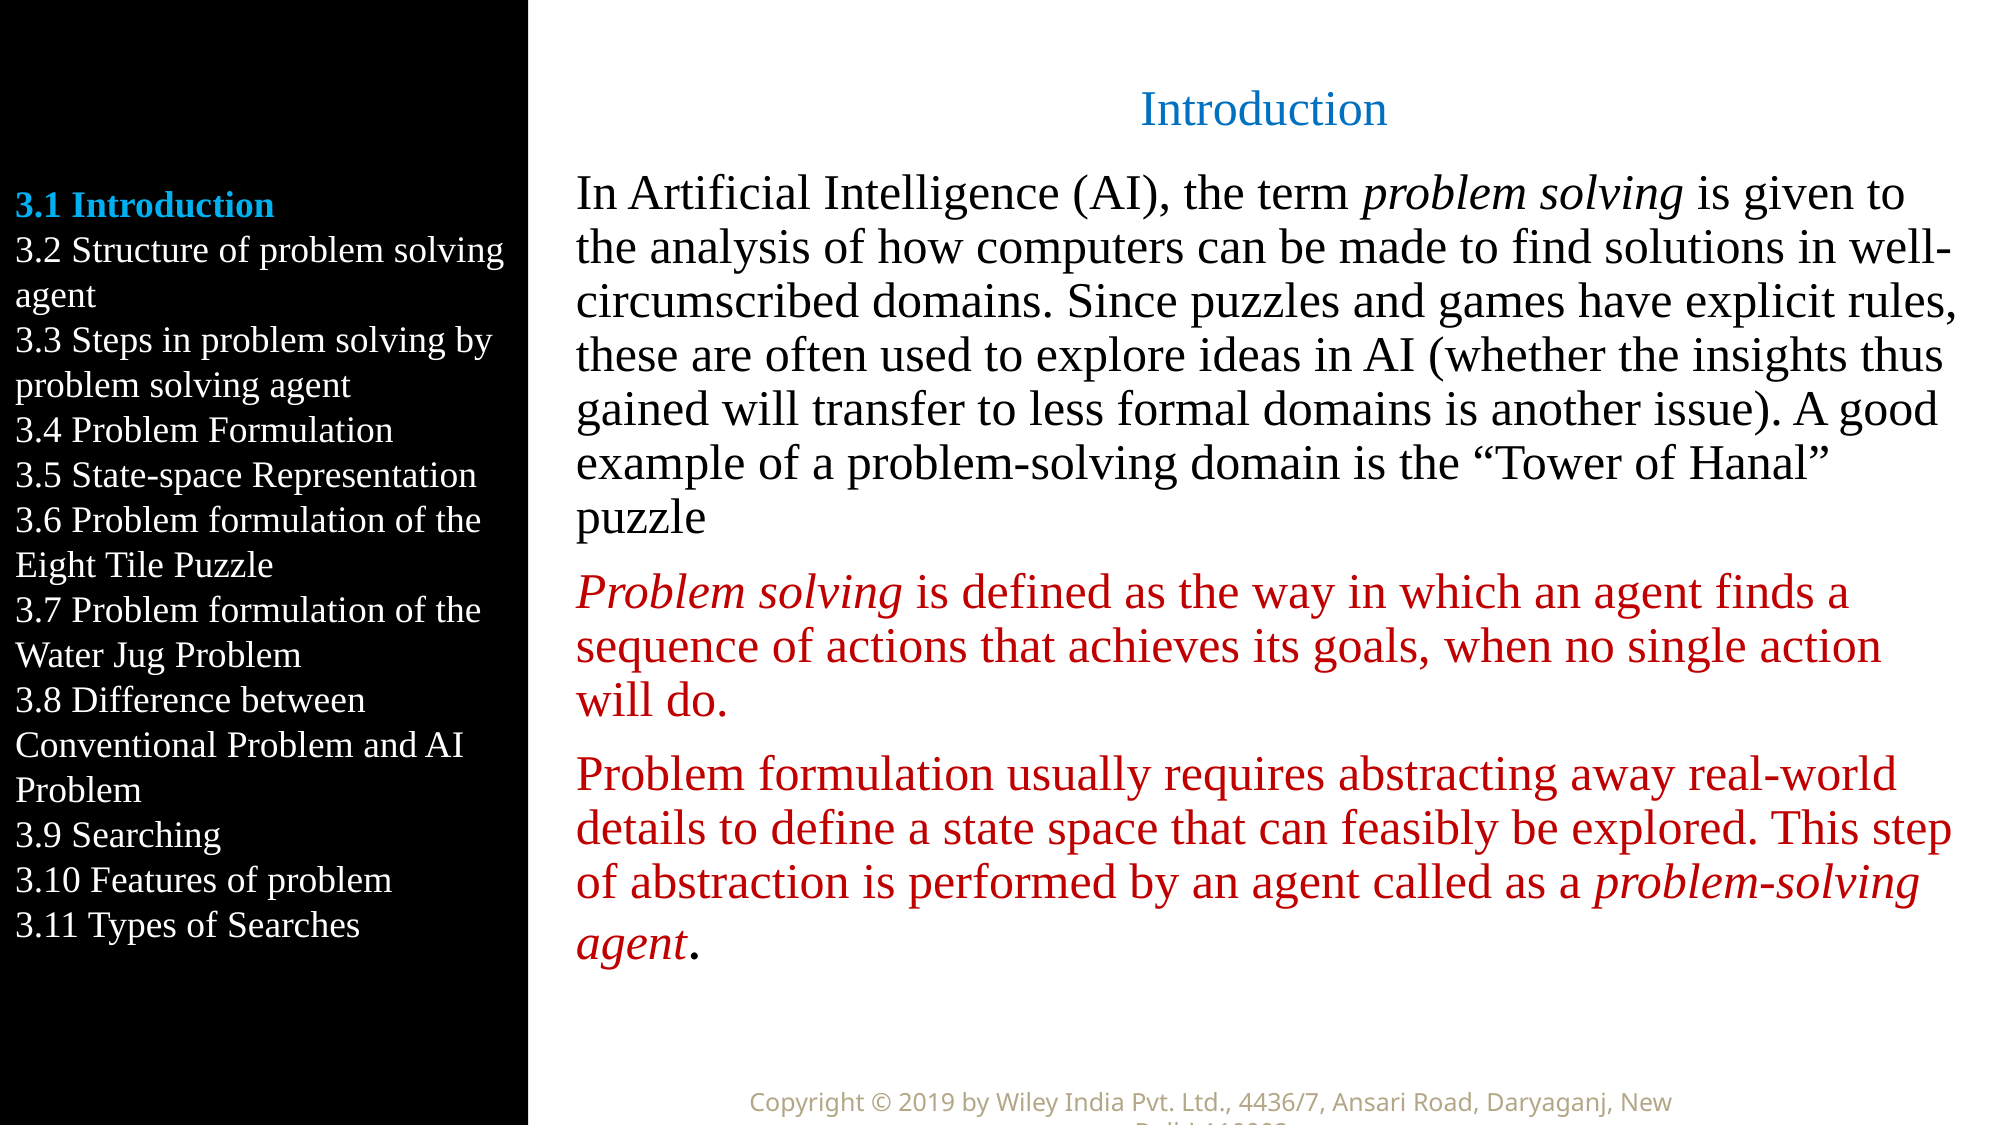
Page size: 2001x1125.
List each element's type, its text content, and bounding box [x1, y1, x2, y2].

text_box 3.1 Introduction 3.2 Structure of problem solving agent 3.3 Steps in problem solving by problem solving agent 3.4 Problem Formulation 3.5 State-space Representation 3.6 Problem formulation of the Eight Tile Puzzle 3.7 Problem formulation of the Water Jug Problem 3.8 Difference between Conventional Problem and AI Problem 3.9 Searching 3.10 Features of problem 3.11 Types of Searches [0, 0, 529, 1125]
text_box Copyright © 2019 by Wiley India Pvt. Ltd., 4436/7, Ansari Road, Daryaganj, New Delhi-110002 [711, 1079, 1712, 1125]
title Introduction [560, 59, 1981, 158]
list In Artificial Intelligence (AI), the term problem solving is given to the analysis of how computers can be made to find solutions in well-circumscribed domains. Since puzzles and games have explicit rules, these are often used to explore ideas in AI (whether the insights thus gained will transfer to less formal domains is another issue). A good example of a problem-solving domain is the “Tower of Hanal” puzzle Problem solving is defined as the way in which an agent finds a sequence of actions that achieves its goals, when no single action will do. Problem formulation usually requires abstracting away real-world details to define a state space that can feasibly be explored. This step of abstraction is performed by an agent called as a problem-solving agent. [560, 158, 1981, 1066]
